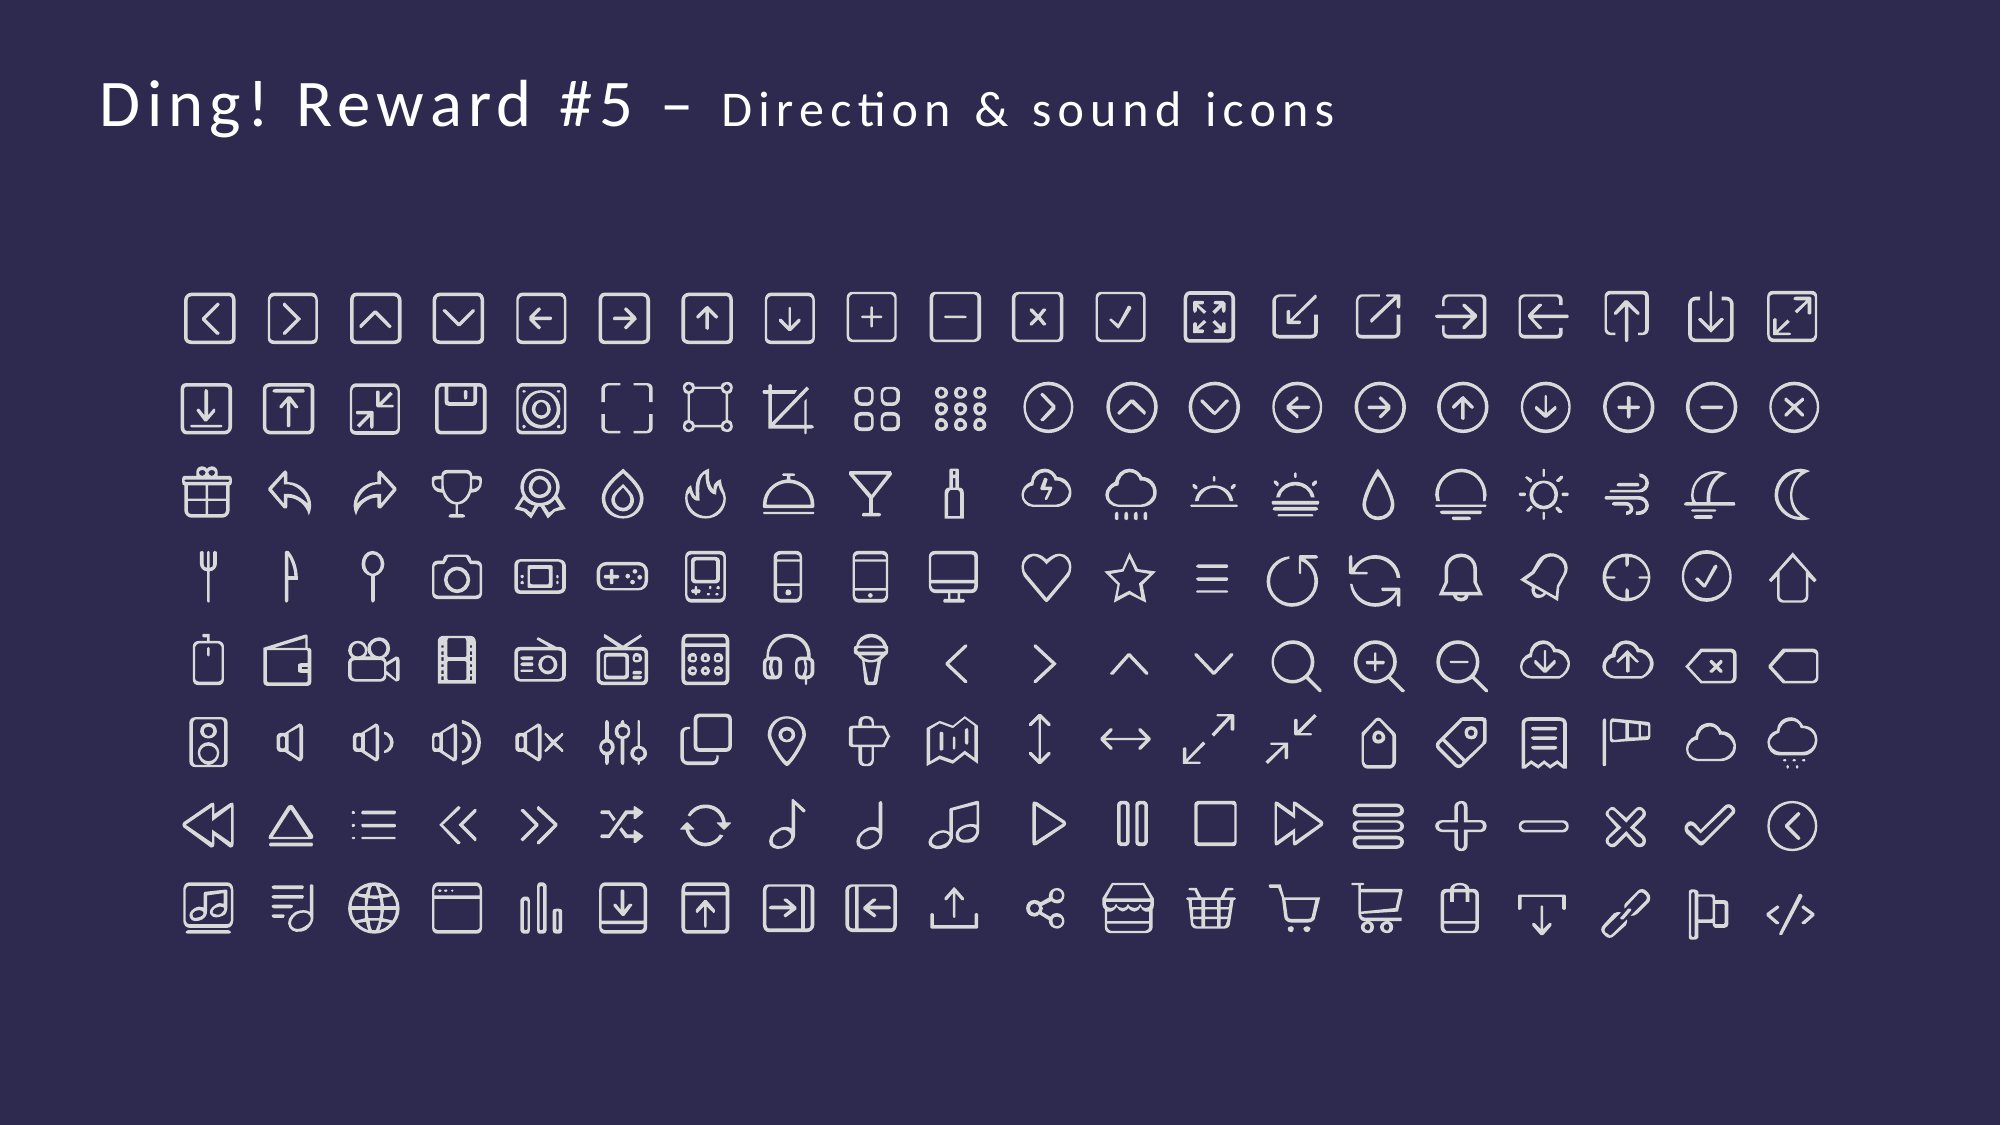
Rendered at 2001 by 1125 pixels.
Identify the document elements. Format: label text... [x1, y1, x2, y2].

text_box [520, 896, 530, 934]
text_box [854, 386, 874, 406]
text_box [1021, 553, 1072, 603]
text_box [1361, 717, 1397, 769]
text_box [348, 637, 400, 682]
text_box Ding! Reward #5 – Direction & sound icons [0, 2, 2000, 147]
text_box [945, 644, 968, 683]
text_box [1774, 468, 1811, 521]
text_box [185, 930, 231, 934]
text_box [1688, 296, 1734, 343]
text_box [350, 292, 402, 345]
text_box [1272, 506, 1319, 511]
text_box [1693, 515, 1713, 519]
text_box [1353, 640, 1405, 693]
text_box [189, 717, 228, 768]
text_box [1287, 926, 1294, 933]
text_box [973, 417, 987, 432]
text_box [271, 914, 285, 918]
text_box [928, 800, 980, 850]
text_box [1602, 718, 1607, 767]
text_box [1440, 882, 1479, 934]
text_box [693, 713, 732, 752]
text_box [1196, 564, 1229, 568]
text_box [1601, 912, 1628, 938]
text_box [439, 805, 461, 845]
text_box [928, 550, 978, 603]
text_box [762, 633, 815, 686]
text_box [1768, 648, 1819, 684]
text_box [762, 511, 815, 515]
text_box [1183, 291, 1236, 343]
text_box [685, 550, 726, 603]
text_box [514, 468, 566, 519]
text_box [687, 804, 732, 830]
text_box [1555, 475, 1563, 482]
text_box [681, 633, 730, 686]
text_box [1026, 887, 1065, 929]
text_box [929, 291, 982, 343]
text_box [515, 723, 542, 762]
text_box [514, 559, 566, 594]
text_box [1524, 476, 1532, 483]
text_box [1688, 889, 1729, 940]
text_box [1029, 714, 1051, 764]
text_box [601, 383, 621, 403]
text_box [1352, 820, 1405, 833]
text_box [1686, 722, 1736, 762]
text_box [435, 383, 487, 435]
text_box [1767, 290, 1818, 343]
text_box [1528, 303, 1569, 330]
text_box [934, 417, 949, 432]
text_box [1135, 800, 1148, 847]
text_box [1451, 516, 1472, 521]
text_box [1023, 381, 1074, 434]
text_box [1194, 800, 1237, 847]
text_box [630, 719, 648, 766]
text_box [600, 805, 644, 839]
text_box [1520, 381, 1571, 434]
text_box [773, 550, 803, 603]
text_box [514, 637, 566, 682]
text_box [182, 802, 234, 848]
text_box [1603, 381, 1655, 434]
text_box [1526, 480, 1559, 512]
text_box [180, 383, 233, 435]
text_box [852, 550, 889, 603]
text_box [267, 292, 318, 345]
text_box [1033, 644, 1057, 683]
text_box [680, 822, 724, 847]
text_box [361, 550, 385, 603]
text_box [269, 842, 314, 847]
text_box [973, 402, 987, 416]
text_box [552, 908, 563, 934]
text_box [1779, 893, 1803, 935]
text_box [262, 383, 315, 435]
text_box [1182, 741, 1206, 764]
text_box [853, 633, 889, 686]
text_box [599, 882, 648, 934]
text_box [352, 723, 380, 762]
text_box [1265, 742, 1289, 764]
text_box [1102, 882, 1154, 934]
text_box [880, 386, 900, 406]
text_box [845, 884, 897, 933]
text_box [271, 904, 294, 909]
text_box [1605, 806, 1646, 848]
text_box [954, 402, 968, 416]
text_box [1100, 728, 1151, 750]
text_box [1520, 553, 1568, 602]
text_box [1021, 468, 1072, 507]
text_box [1355, 294, 1401, 339]
text_box [199, 550, 217, 603]
text_box [271, 885, 304, 890]
text_box [598, 292, 651, 345]
text_box [1348, 555, 1401, 578]
text_box [1095, 291, 1146, 343]
text_box [681, 292, 733, 345]
text_box [1438, 553, 1483, 602]
text_box [680, 726, 719, 766]
text_box [1609, 718, 1651, 743]
text_box [384, 731, 394, 754]
text_box [461, 719, 481, 766]
text_box [1436, 640, 1488, 693]
text_box [954, 386, 968, 399]
text_box [458, 809, 477, 842]
text_box [1271, 640, 1322, 693]
text_box [1521, 717, 1567, 769]
text_box [1602, 553, 1651, 602]
text_box [926, 716, 978, 767]
text_box [361, 836, 396, 840]
text_box [856, 800, 883, 850]
text_box [353, 470, 397, 516]
text_box [1698, 290, 1724, 333]
text_box [1439, 510, 1482, 515]
text_box [1532, 905, 1552, 936]
text_box [1114, 511, 1119, 521]
text_box [614, 719, 631, 766]
text_box [437, 635, 476, 684]
text_box [846, 291, 897, 343]
text_box [930, 913, 979, 929]
text_box [1561, 492, 1569, 497]
text_box [1211, 714, 1235, 737]
text_box [973, 386, 987, 399]
text_box [1801, 905, 1815, 925]
text_box [1604, 290, 1649, 336]
text_box [361, 810, 396, 815]
text_box [944, 468, 964, 519]
text_box [1273, 480, 1279, 487]
text_box [1555, 506, 1563, 513]
text_box [1602, 640, 1654, 679]
text_box [1620, 889, 1651, 920]
text_box [1767, 800, 1818, 852]
text_box [1351, 882, 1403, 934]
text_box [1271, 500, 1320, 505]
text_box [432, 723, 458, 762]
text_box [520, 809, 539, 842]
text_box [1685, 381, 1738, 434]
text_box [1105, 468, 1157, 507]
text_box [1518, 894, 1566, 911]
text_box [431, 469, 482, 518]
text_box [1768, 552, 1817, 603]
text_box [1117, 800, 1130, 847]
text_box [762, 384, 814, 435]
text_box [1435, 303, 1477, 330]
text_box [1350, 583, 1401, 607]
text_box [1685, 648, 1737, 684]
text_box [1032, 801, 1067, 846]
text_box [1352, 835, 1405, 849]
text_box [1684, 804, 1736, 846]
text_box [944, 887, 964, 918]
text_box [182, 466, 232, 518]
text_box [1272, 294, 1318, 339]
text_box [1011, 291, 1064, 343]
text_box [934, 386, 949, 399]
text_box [1609, 473, 1649, 493]
text_box [596, 561, 649, 591]
text_box [544, 732, 564, 752]
text_box [762, 473, 815, 509]
text_box [1303, 926, 1311, 933]
text_box [1442, 294, 1487, 339]
text_box [1520, 640, 1570, 679]
text_box [848, 716, 891, 767]
text_box [1352, 803, 1405, 817]
text_box [184, 292, 236, 345]
text_box [537, 882, 547, 934]
text_box [1604, 496, 1649, 515]
text_box [854, 411, 874, 432]
text_box [432, 882, 483, 934]
text_box [682, 381, 733, 433]
text_box [1767, 717, 1818, 756]
text_box [192, 633, 224, 686]
text_box [1276, 481, 1315, 498]
text_box [1518, 294, 1563, 339]
text_box [349, 383, 400, 435]
text_box [432, 554, 483, 600]
text_box [1272, 381, 1323, 434]
text_box [361, 823, 396, 828]
text_box [1186, 887, 1237, 929]
text_box [954, 417, 968, 432]
text_box [1274, 801, 1324, 846]
text_box [1106, 381, 1158, 434]
text_box [268, 470, 312, 516]
text_box [1354, 381, 1406, 434]
text_box [1683, 471, 1736, 506]
text_box [1124, 511, 1129, 521]
text_box [432, 292, 485, 345]
text_box [348, 882, 400, 934]
text_box [1194, 485, 1234, 502]
text_box [516, 383, 567, 435]
text_box [537, 805, 558, 845]
text_box [284, 550, 298, 603]
text_box [1188, 381, 1241, 434]
text_box [1766, 905, 1780, 925]
text_box [271, 895, 304, 899]
text_box [263, 634, 312, 686]
text_box [1518, 492, 1526, 497]
text_box [633, 383, 653, 403]
text_box [268, 804, 314, 840]
text_box [1681, 550, 1732, 602]
text_box [599, 719, 615, 766]
text_box [849, 471, 892, 517]
text_box [1143, 511, 1148, 521]
text_box [1294, 714, 1317, 736]
text_box [1614, 300, 1640, 343]
text_box [1194, 653, 1234, 675]
text_box [516, 292, 567, 345]
text_box [276, 723, 304, 762]
text_box [1266, 555, 1319, 607]
text_box [619, 827, 644, 843]
text_box [596, 634, 649, 686]
text_box [1196, 577, 1229, 581]
text_box [1435, 800, 1487, 852]
text_box [288, 884, 314, 932]
text_box [767, 716, 806, 767]
text_box [1133, 511, 1138, 521]
text_box [633, 414, 653, 434]
text_box [681, 882, 730, 934]
text_box [1437, 381, 1489, 434]
text_box [1104, 552, 1156, 603]
text_box [769, 798, 806, 849]
text_box [880, 411, 900, 432]
text_box [934, 402, 949, 416]
text_box [1362, 468, 1395, 521]
text_box [685, 468, 726, 519]
text_box [762, 884, 815, 933]
text_box [601, 468, 644, 519]
text_box [1435, 468, 1487, 502]
text_box [1435, 717, 1487, 769]
text_box [183, 882, 234, 928]
text_box [1518, 820, 1569, 833]
text_box [1769, 381, 1820, 434]
text_box [1268, 884, 1321, 923]
text_box [1110, 653, 1149, 675]
text_box [764, 292, 815, 345]
text_box [601, 414, 621, 434]
